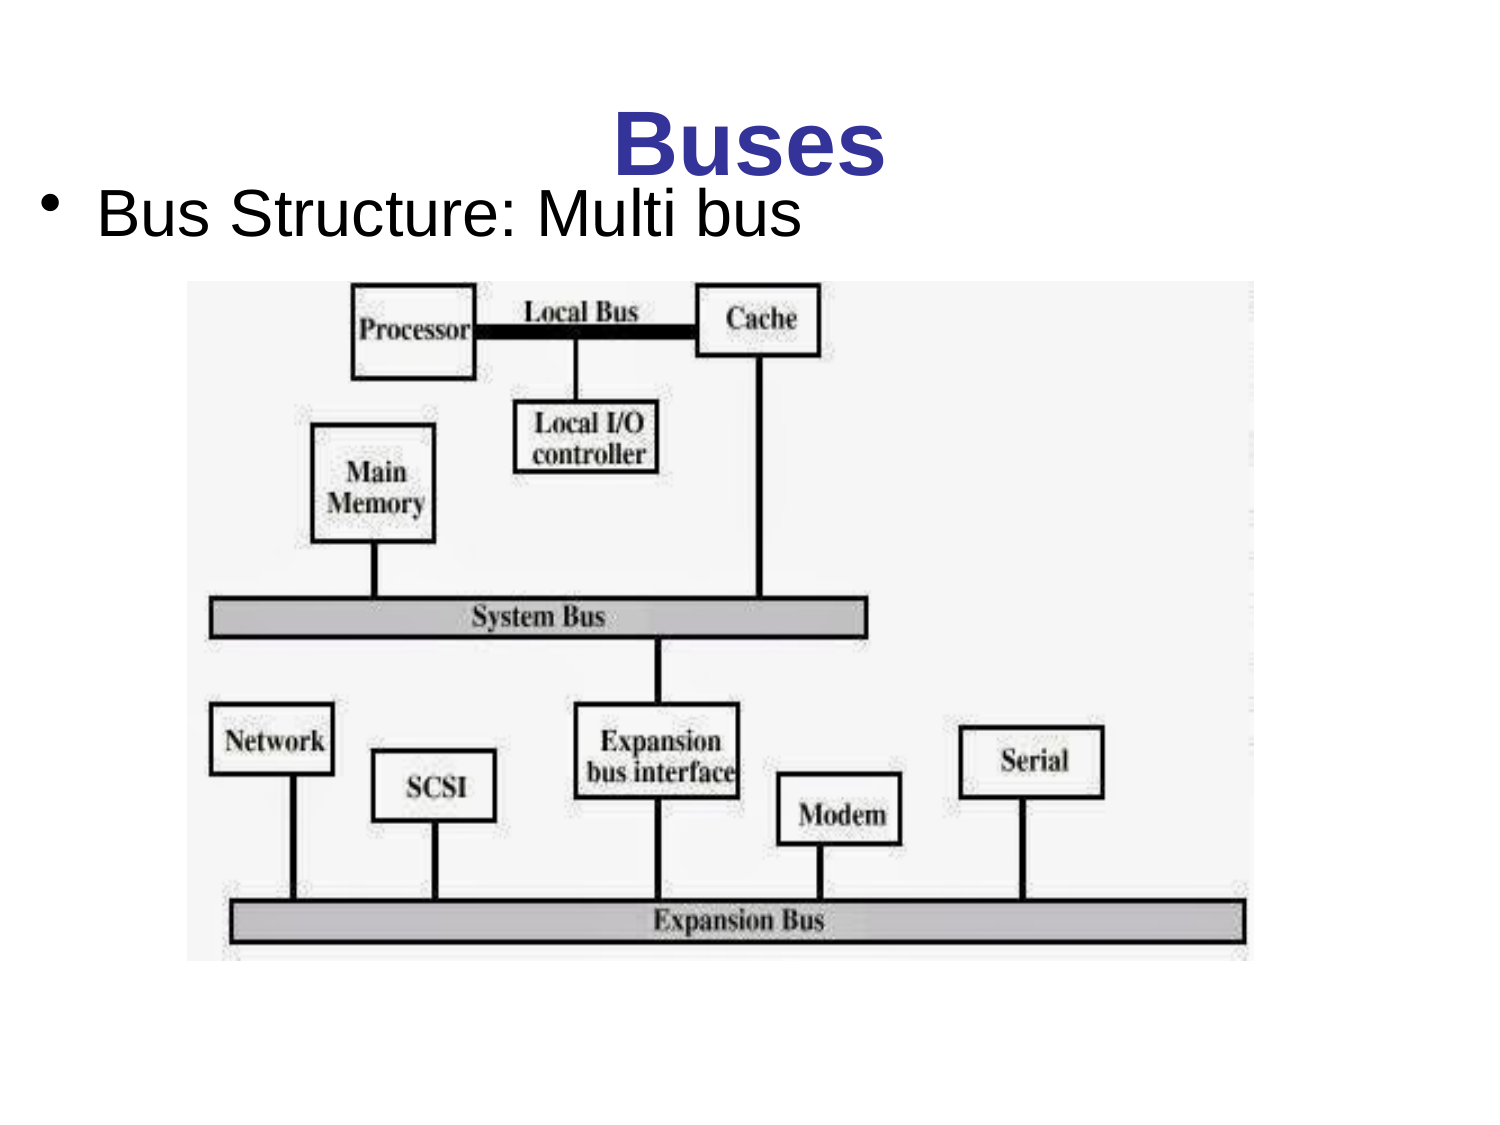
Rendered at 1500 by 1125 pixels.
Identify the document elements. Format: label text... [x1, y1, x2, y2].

title Buses [74, 44, 1426, 162]
picture [187, 281, 1255, 962]
list Bus Structure: Multi bus [24, 162, 1451, 235]
